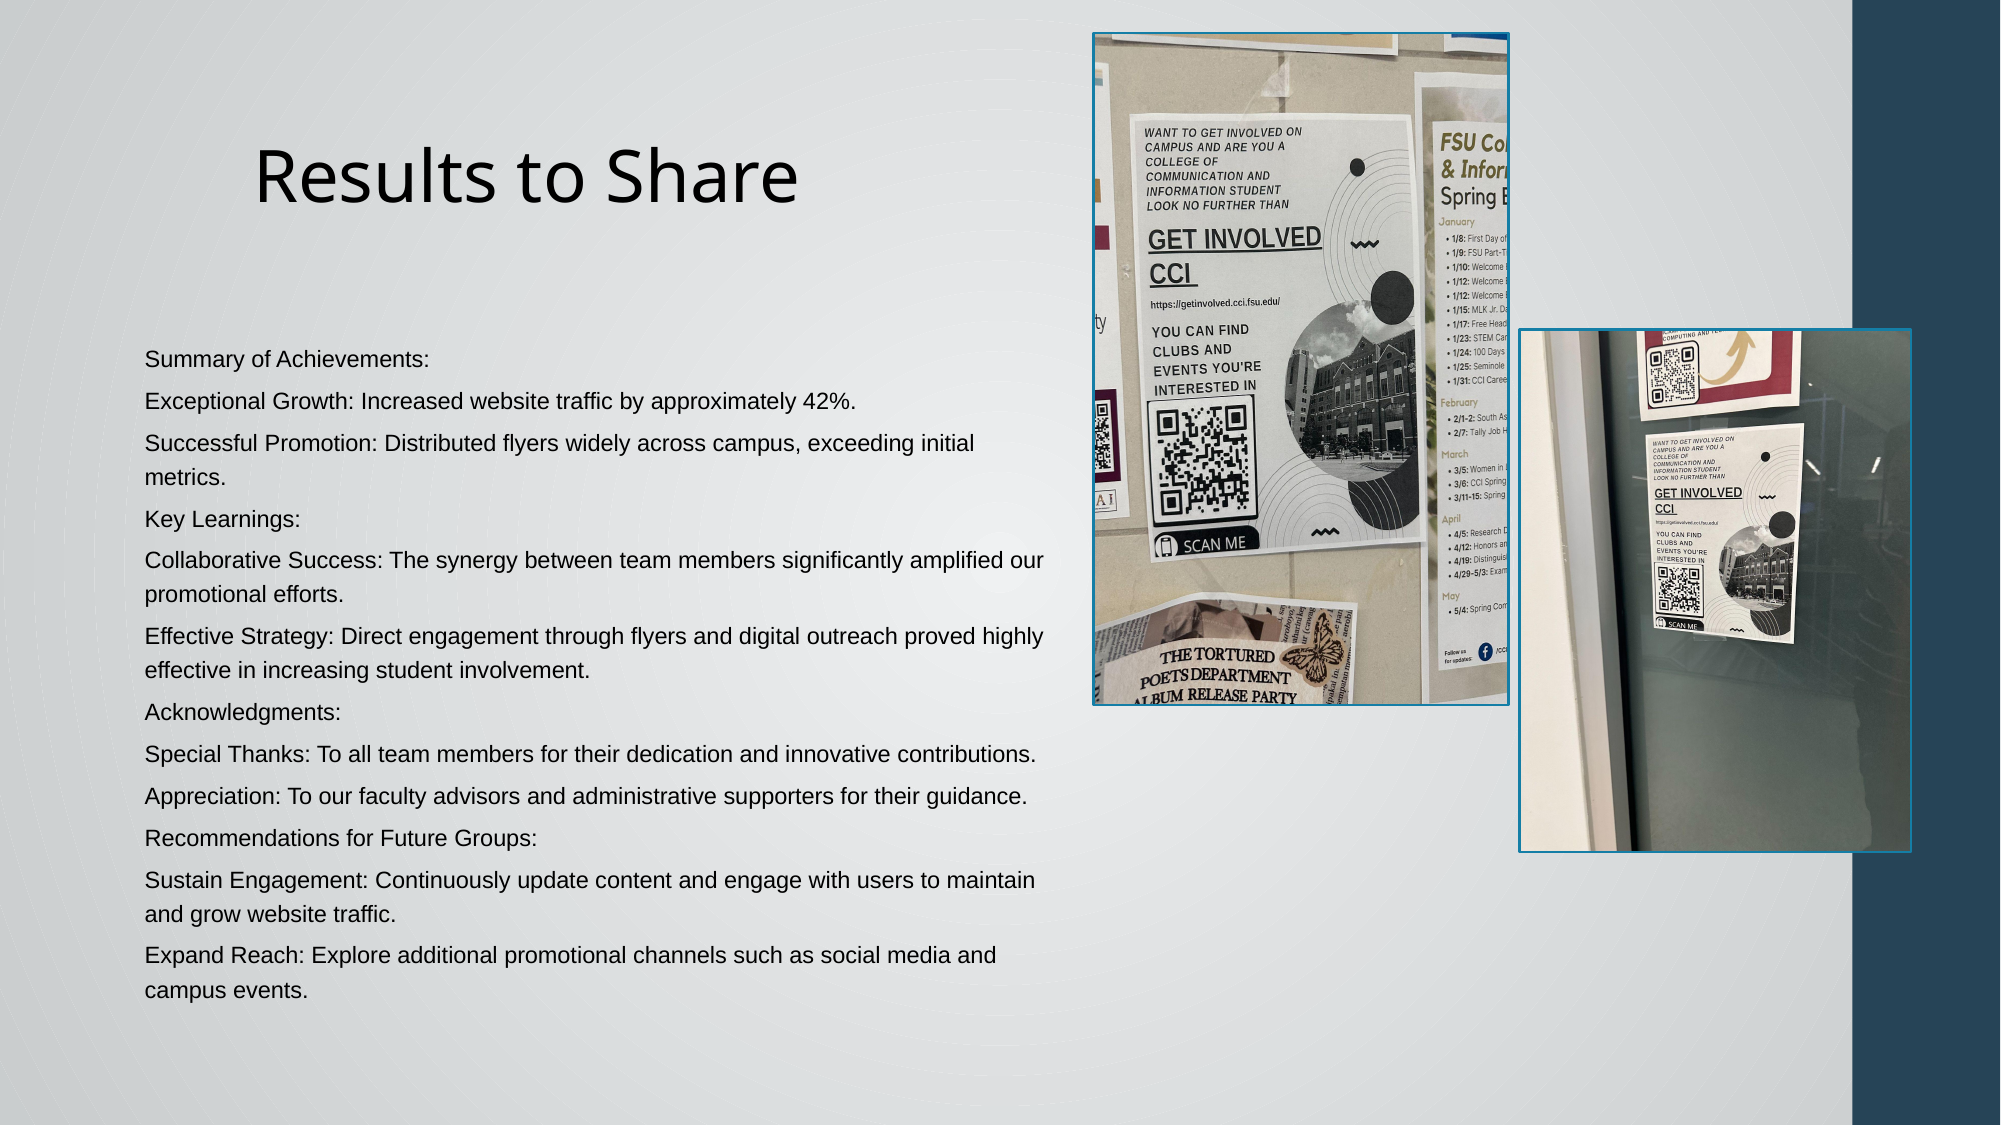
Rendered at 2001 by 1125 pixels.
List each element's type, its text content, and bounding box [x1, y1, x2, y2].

title Results to Share [238, 131, 818, 305]
picture [1520, 330, 1911, 851]
picture [1094, 33, 1508, 705]
text_box Summary of Achievements: Exceptional Growth: Increased website traffic by approximately 42%. Successful Promotion: Distributed flyers widely across campus, exceeding initial metrics. Key Learnings: Collaborative Success: The synergy between team members significantly amplified our promotional efforts. Effective Strategy: Direct engagement through flyers and digital outreach proved highly effective in increasing student involvement. Acknowledgments: Special Thanks: To all team members for their dedication and innovative contributions. Appreciation: To our faculty advisors and administrative supporters for their guidance. Recommendations for Future Groups: Sustain Engagement: Continuously update content and engage with users to maintain and grow website traffic. Expand Reach: Explore additional promotional channels such as social media and campus events. [129, 330, 1064, 1044]
